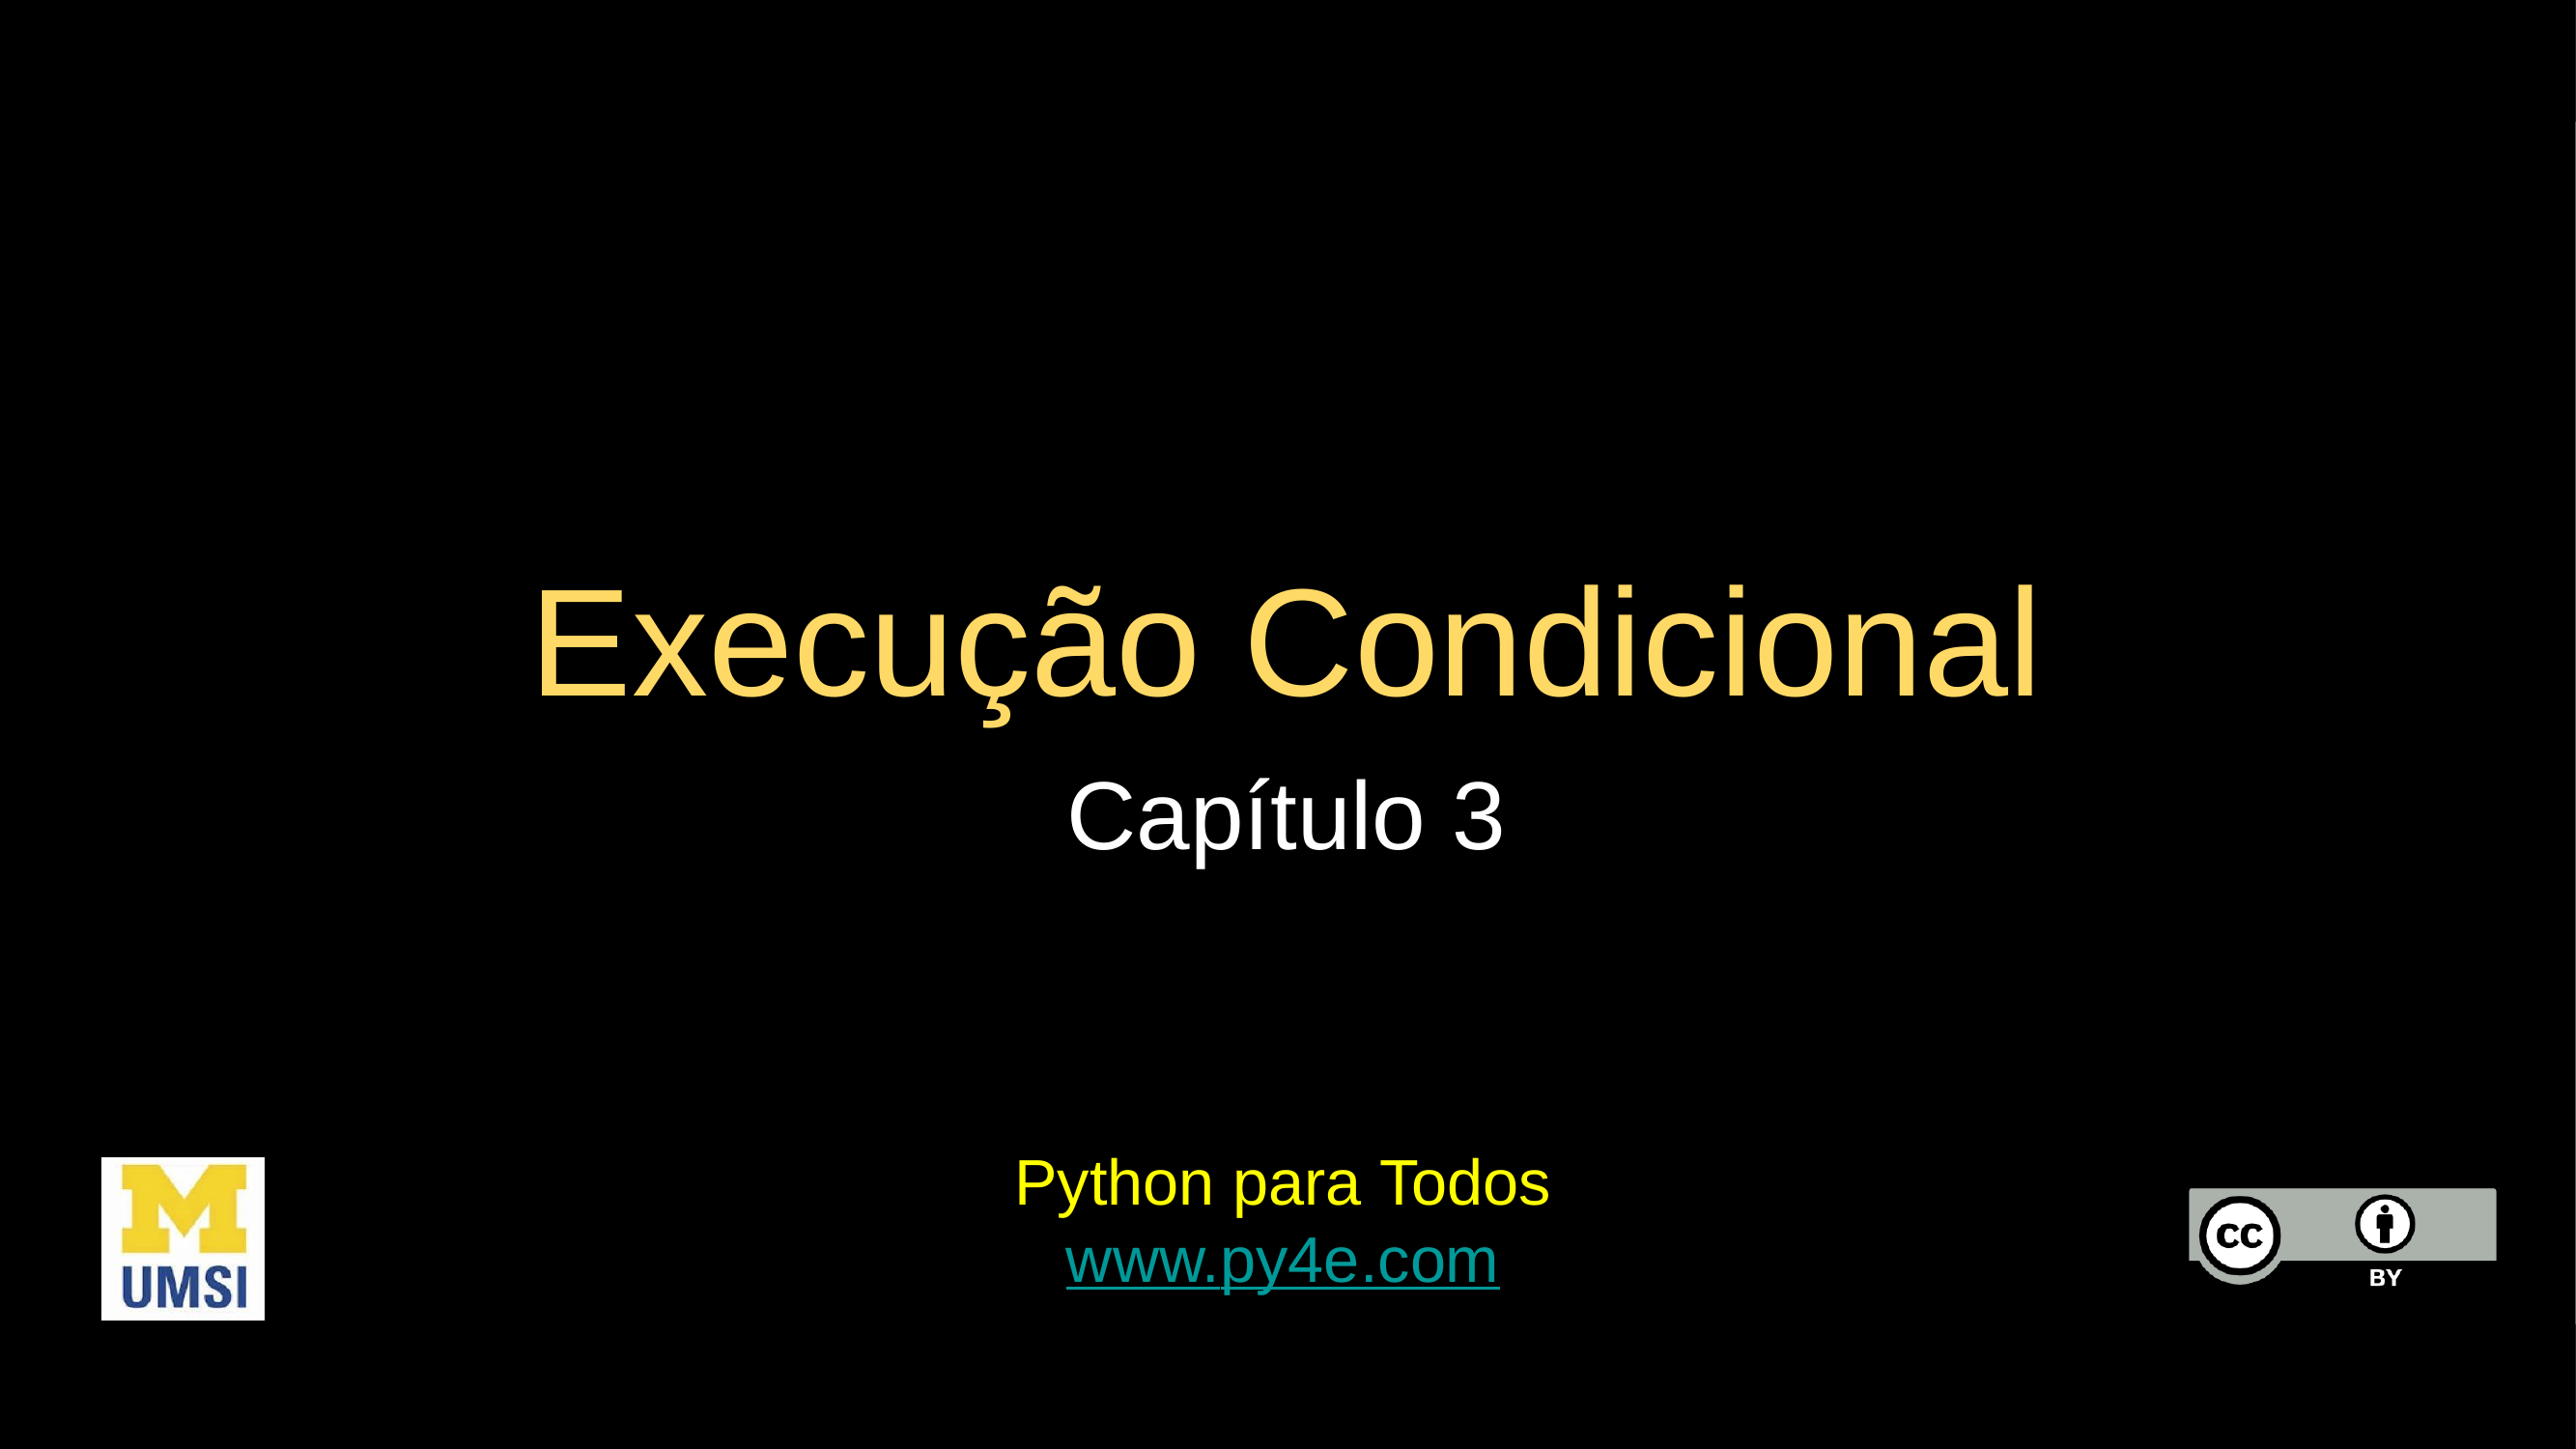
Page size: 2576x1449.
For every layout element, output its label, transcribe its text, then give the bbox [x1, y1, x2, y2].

picture [2186, 1185, 2499, 1293]
title Execução Condicional [183, 243, 2391, 733]
list Capítulo 3 [183, 746, 2391, 914]
picture [101, 1157, 265, 1321]
text_box Python para Todos www.py4e.com [646, 1137, 1920, 1299]
